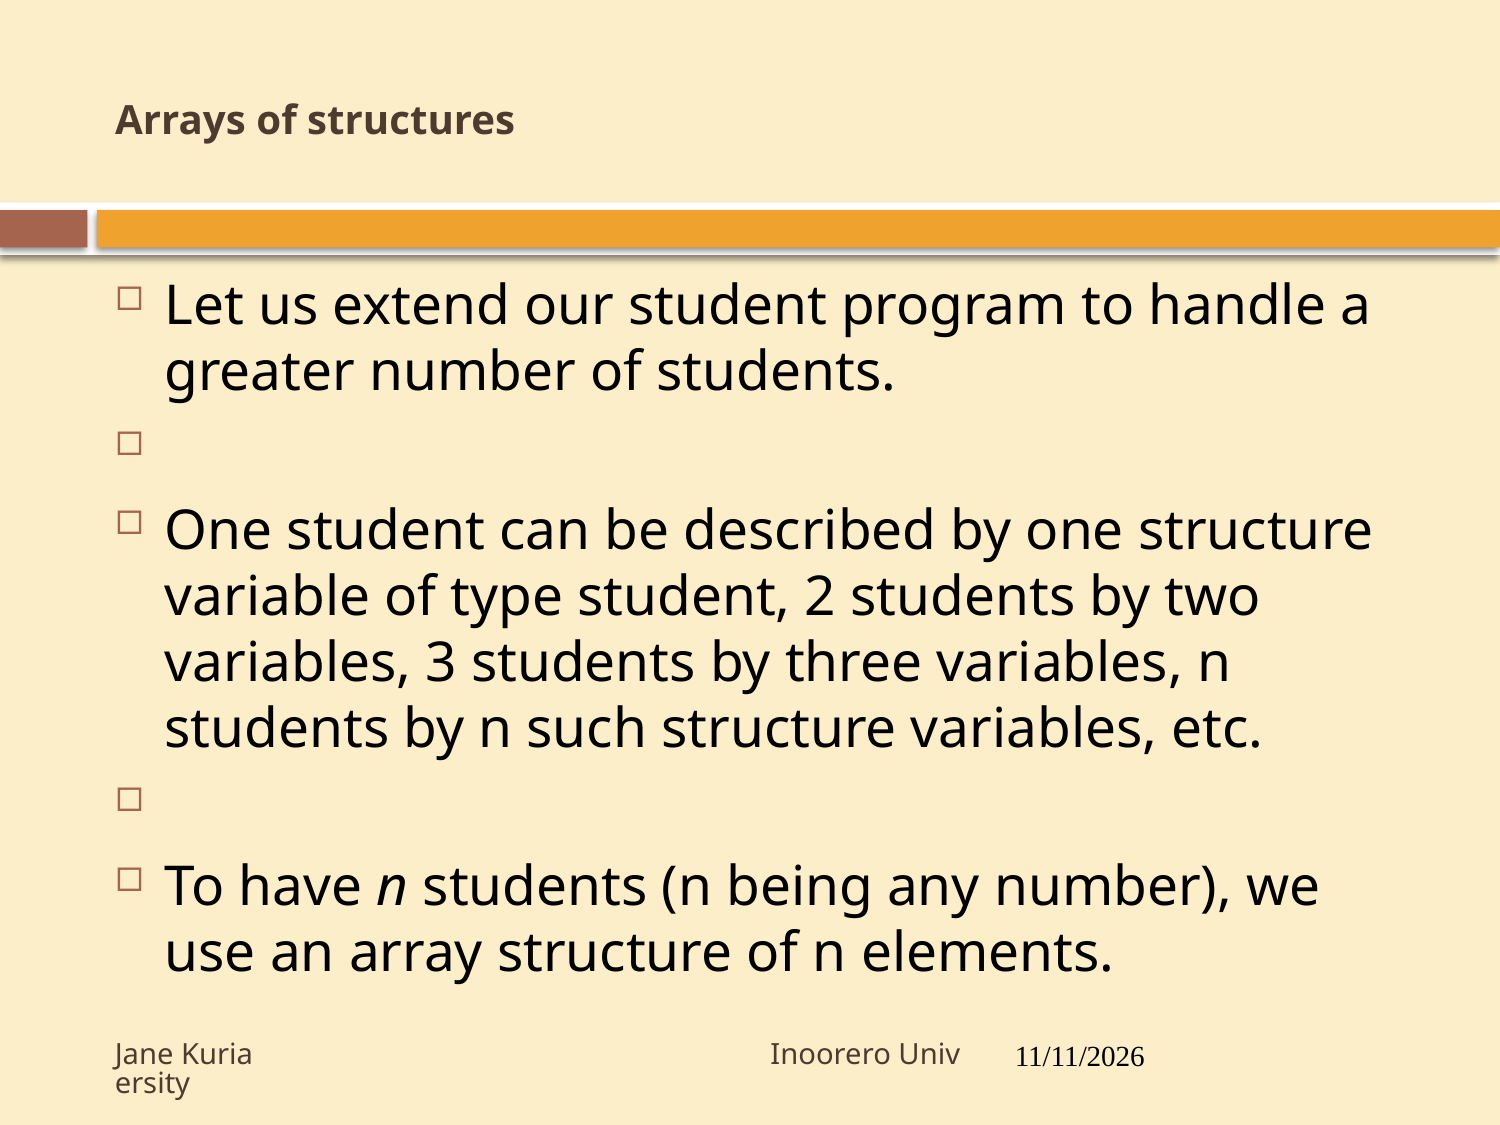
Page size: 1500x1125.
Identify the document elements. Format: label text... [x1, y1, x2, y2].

list Let us extend our student program to handle a greater number of students. One student can be described by one structure variable of type student, 2 students by two variables, 3 students by three variables, n students by n such structure variables, etc. To have n students (n being any number), we use an array structure of n elements. [100, 262, 1438, 1000]
title Arrays of structures [100, 37, 1438, 200]
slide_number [999, 1025, 1438, 1085]
footer Jane Kuria Inoorero University [99, 1024, 990, 1085]
slide_number 21 [0, 208, 88, 249]
